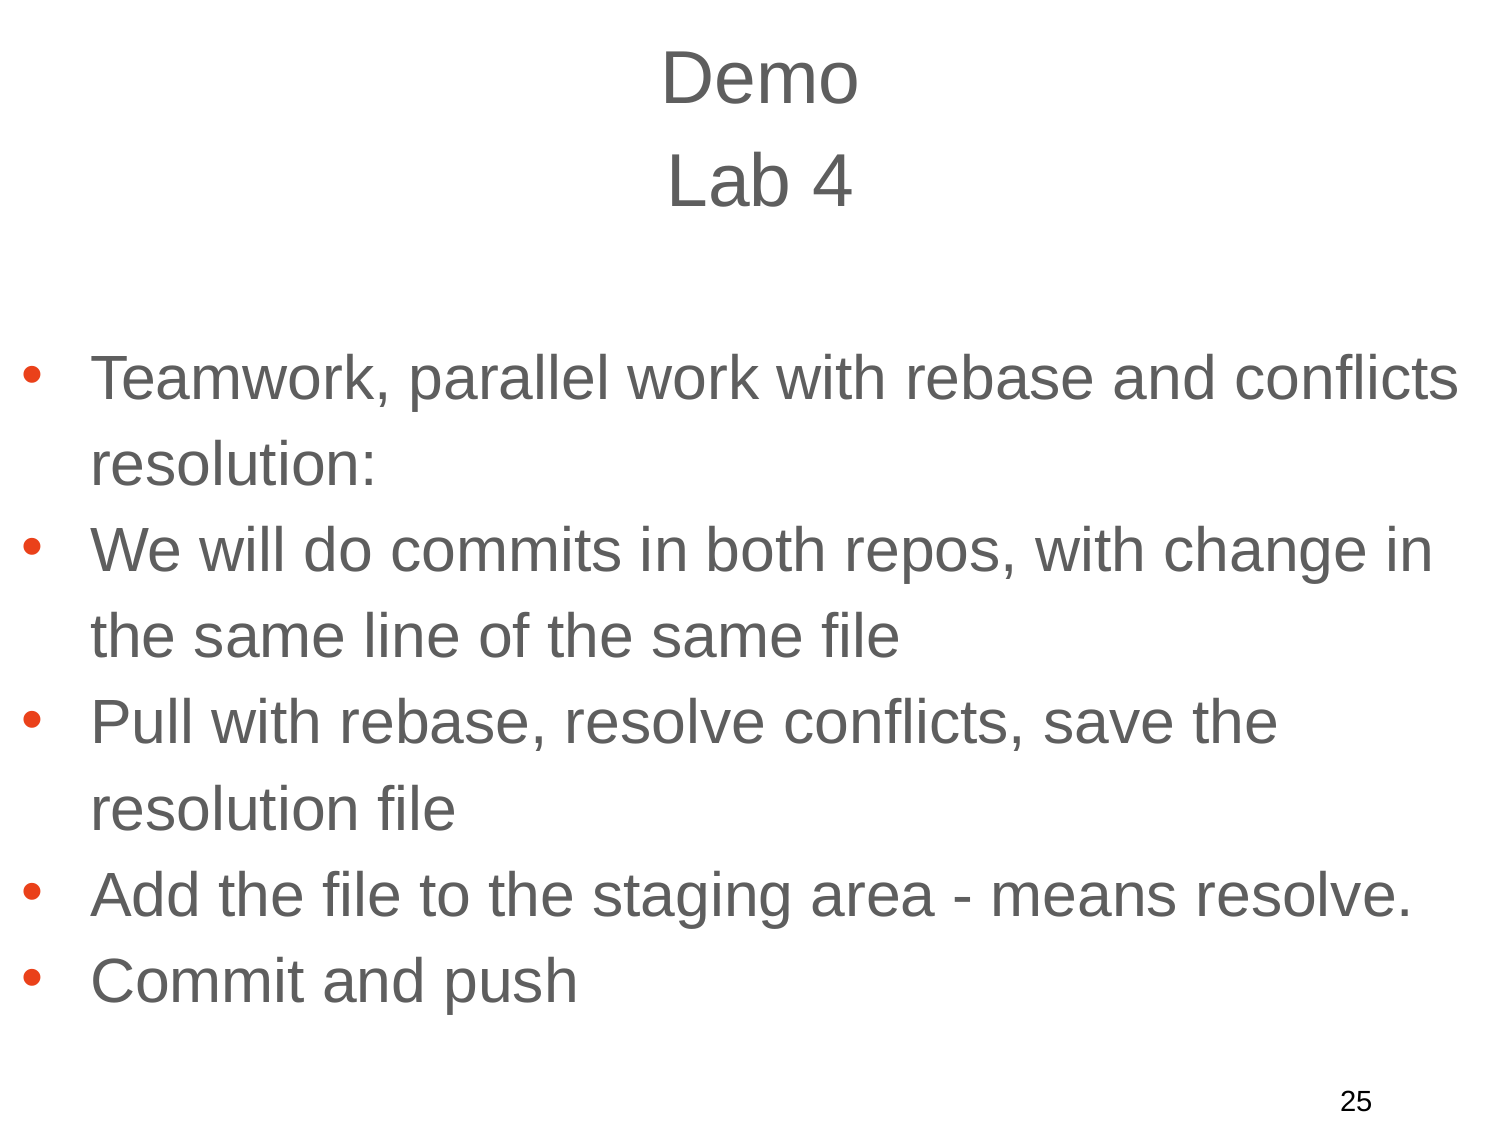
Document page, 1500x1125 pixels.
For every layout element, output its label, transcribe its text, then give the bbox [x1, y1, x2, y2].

slide_number ‹#› [1325, 1074, 1463, 1113]
list Demo Lab 4 Teamwork, parallel work with rebase and conflicts resolution: We will do commits in both repos, with change in the same line of the same file Pull with rebase, resolve conflicts, save the resolution file Add the file to the staging area - means resolve. Commit and push [0, 0, 1500, 1125]
